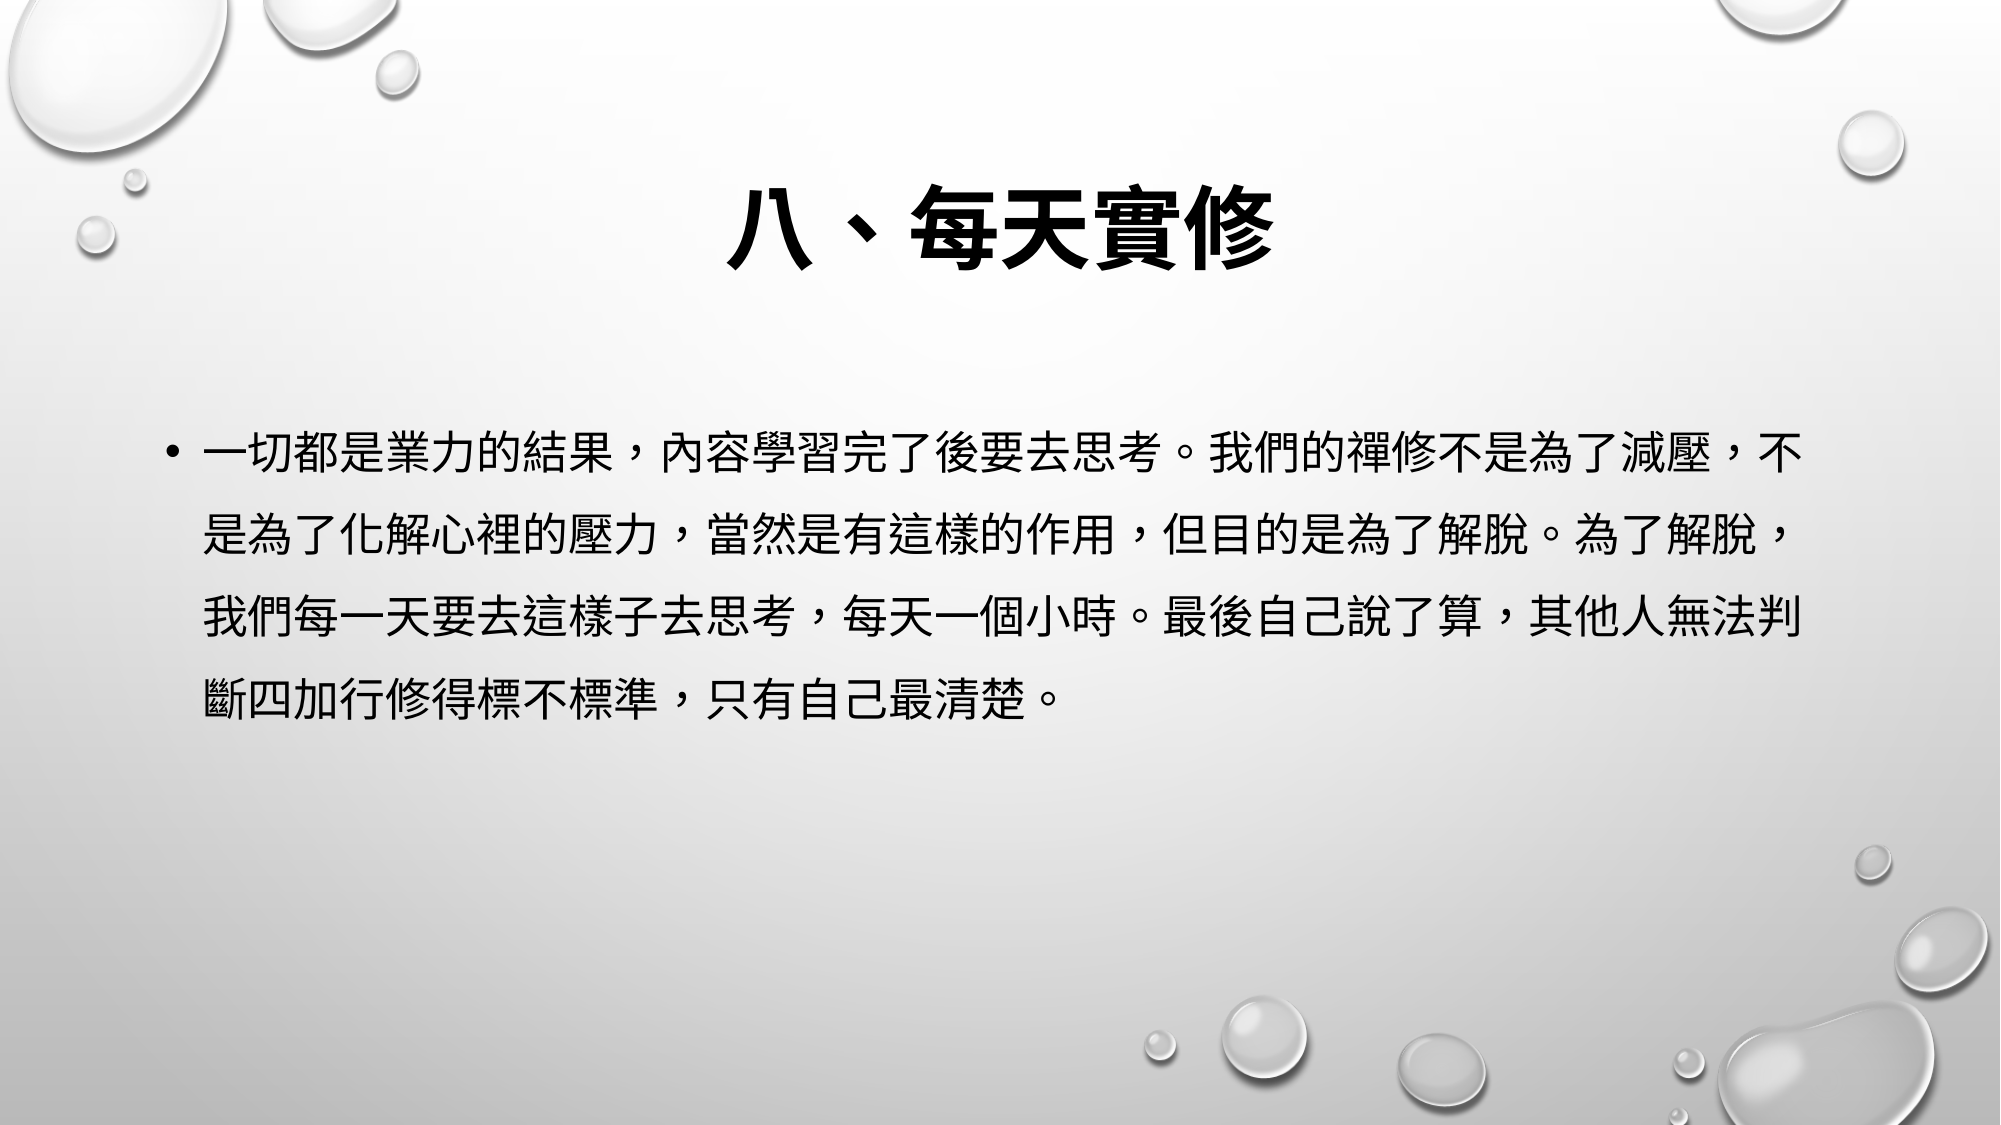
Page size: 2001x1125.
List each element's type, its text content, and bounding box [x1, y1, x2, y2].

picture [0, 0, 2000, 1125]
list 一切都是業力的結果，內容學習完了後要去思考。我們的禪修不是為了減壓，不是為了化解心裡的壓力，當然是有這樣的作用，但目的是為了解脫。為了解脫，我們每一天要去這樣子去思考，每天一個小時。最後自己說了算，其他人無法判斷四加行修得標不標準，只有自己最清楚。 [149, 388, 1850, 950]
title 八、每天實修 [149, 101, 1851, 364]
